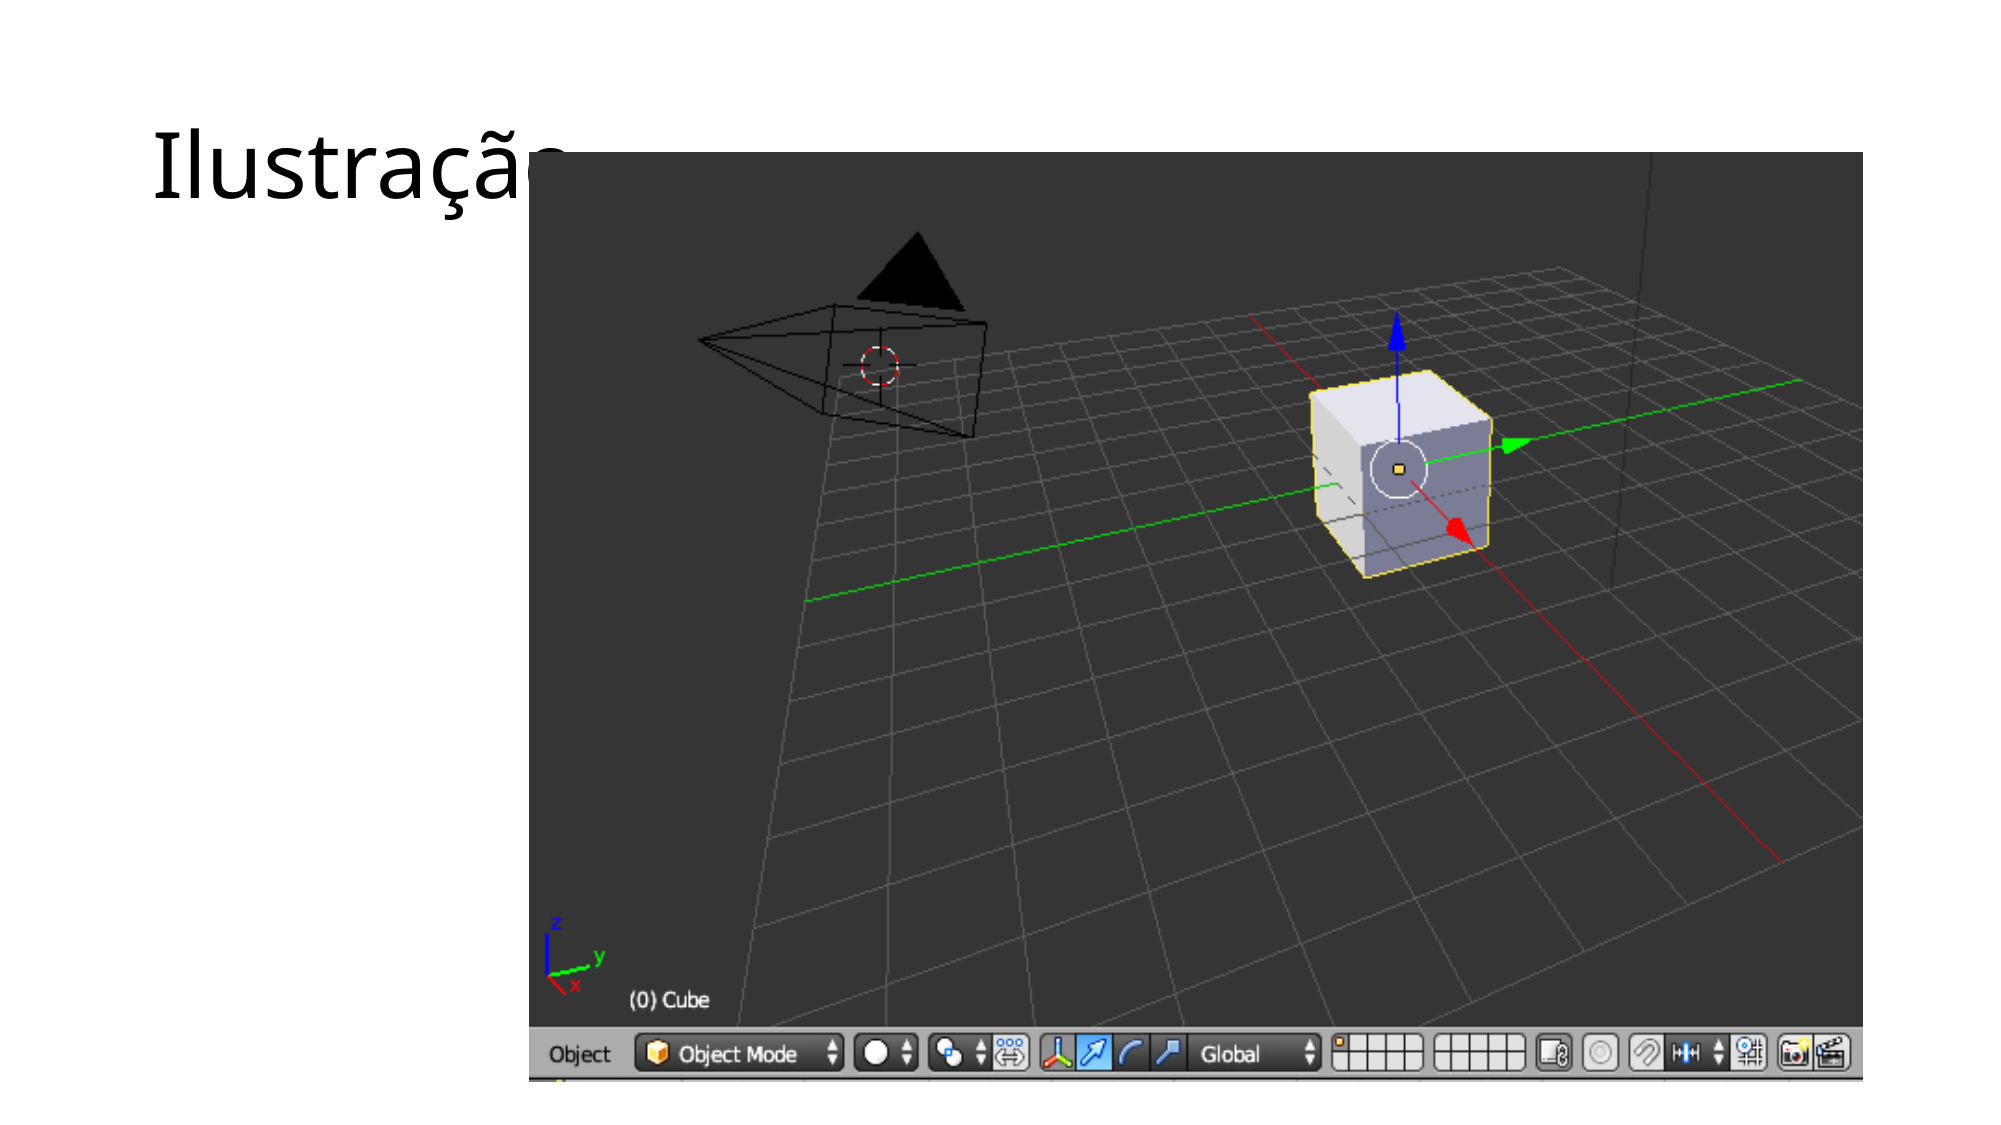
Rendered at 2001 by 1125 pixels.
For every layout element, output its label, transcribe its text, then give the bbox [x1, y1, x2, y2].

picture [529, 152, 1863, 1083]
title Ilustração [137, 59, 1863, 278]
